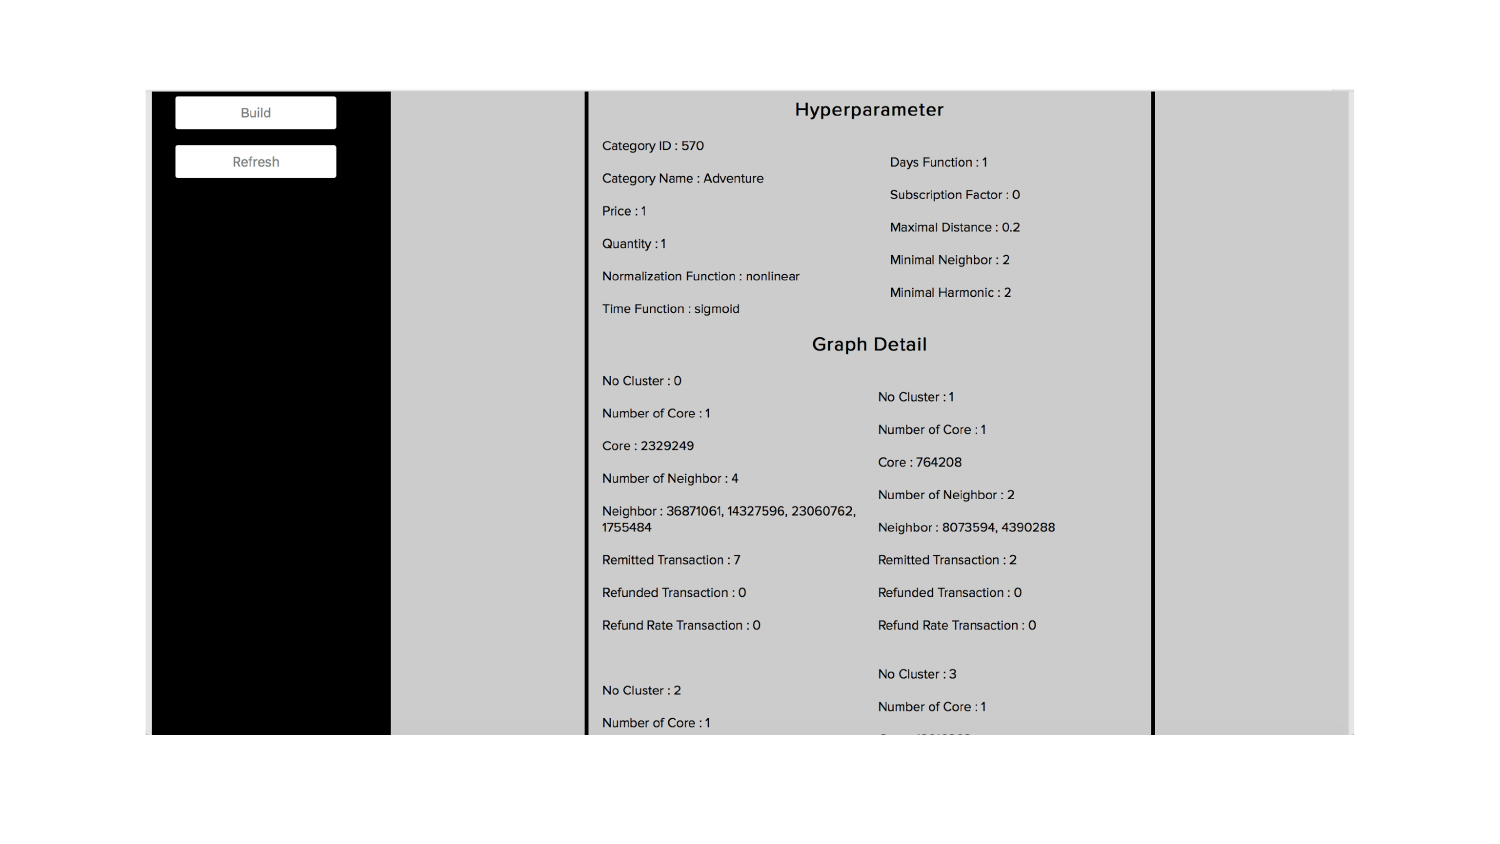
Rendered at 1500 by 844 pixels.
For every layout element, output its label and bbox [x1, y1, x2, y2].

picture [145, 89, 1355, 735]
